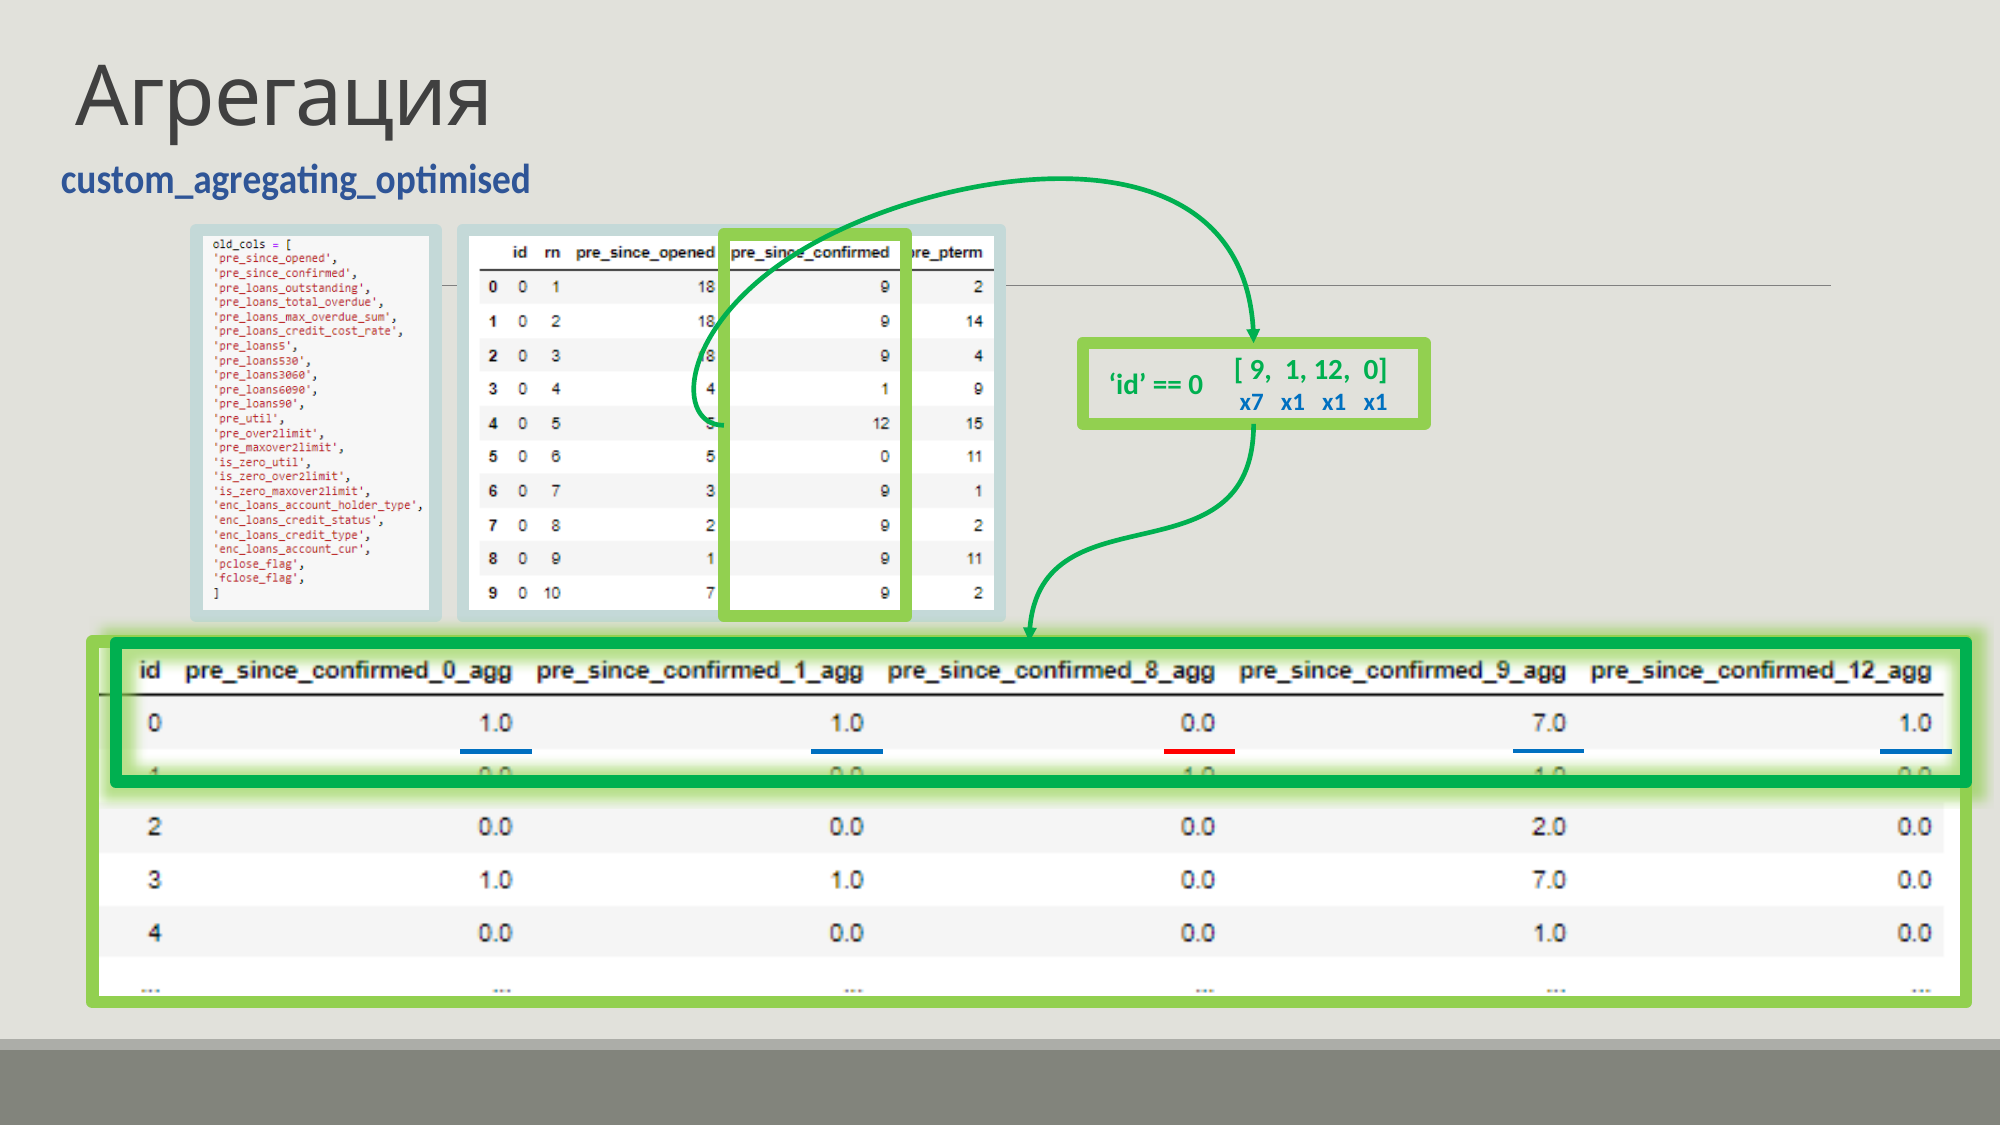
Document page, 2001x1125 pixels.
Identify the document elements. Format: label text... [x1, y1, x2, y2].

title Агрегация [60, 41, 512, 150]
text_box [723, 342, 1255, 426]
picture [60, 153, 1001, 617]
picture [91, 641, 1967, 1003]
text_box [1032, 419, 1251, 646]
text_box [1259, 342, 1426, 425]
picture [195, 229, 436, 617]
